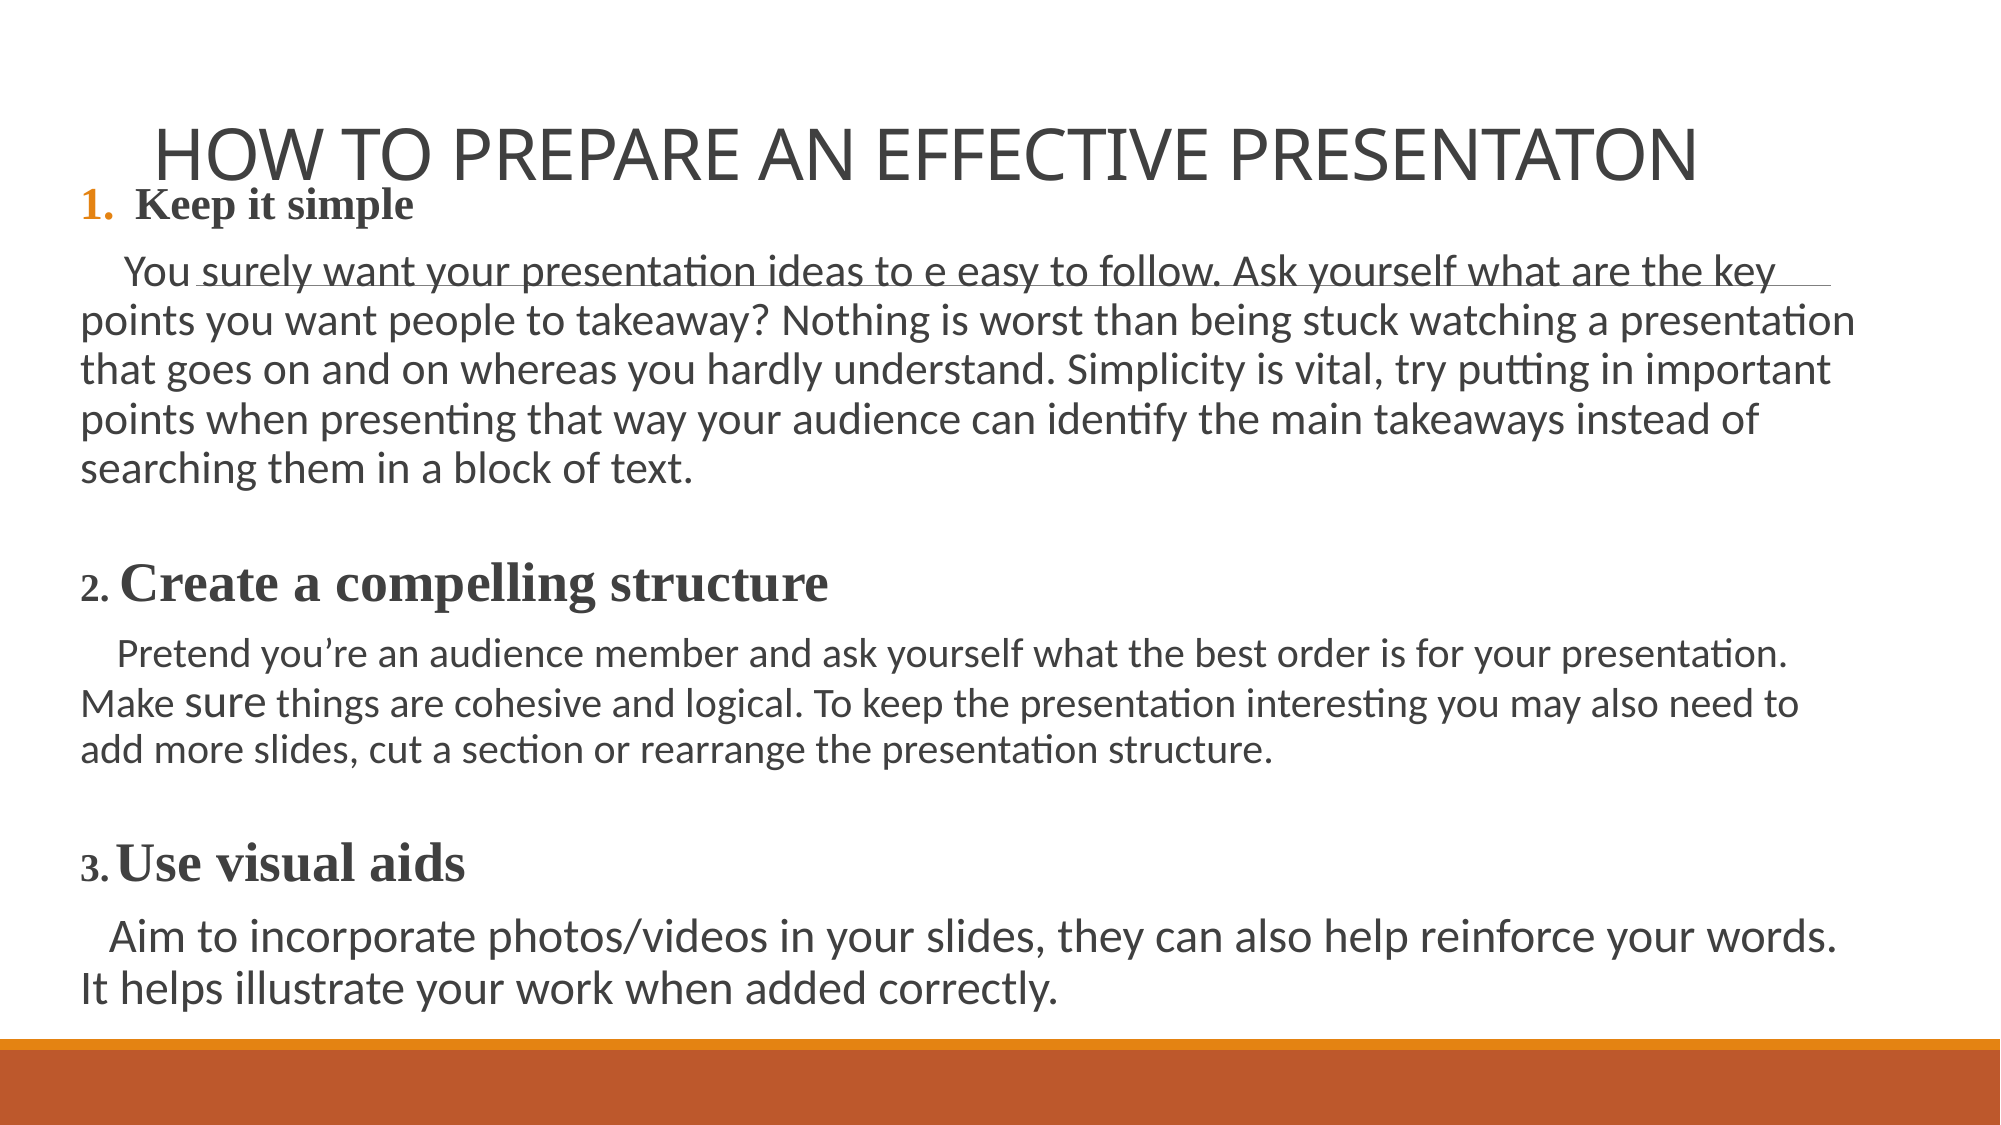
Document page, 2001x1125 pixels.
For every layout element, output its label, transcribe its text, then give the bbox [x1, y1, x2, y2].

title HOW TO PREPARE AN EFFECTIVE PRESENTATON [137, 59, 1863, 172]
list Keep it simple You surely want your presentation ideas to e easy to follow. Ask yourself what are the key points you want people to takeaway? Nothing is worst than being stuck watching a presentation that goes on and on whereas you hardly understand. Simplicity is vital, try putting in important points when presenting that way your audience can identify the main takeaways instead of searching them in a block of text. 2. Create a compelling structure Pretend you’re an audience member and ask yourself what the best order is for your presentation. Make sure things are cohesive and logical. To keep the presentation interesting you may also need to add more slides, cut a section or rearrange the presentation structure. 3. Use visual aids Aim to incorporate photos/videos in your slides, they can also help reinforce your words. It helps illustrate your work when added correctly. [80, 172, 1863, 1098]
